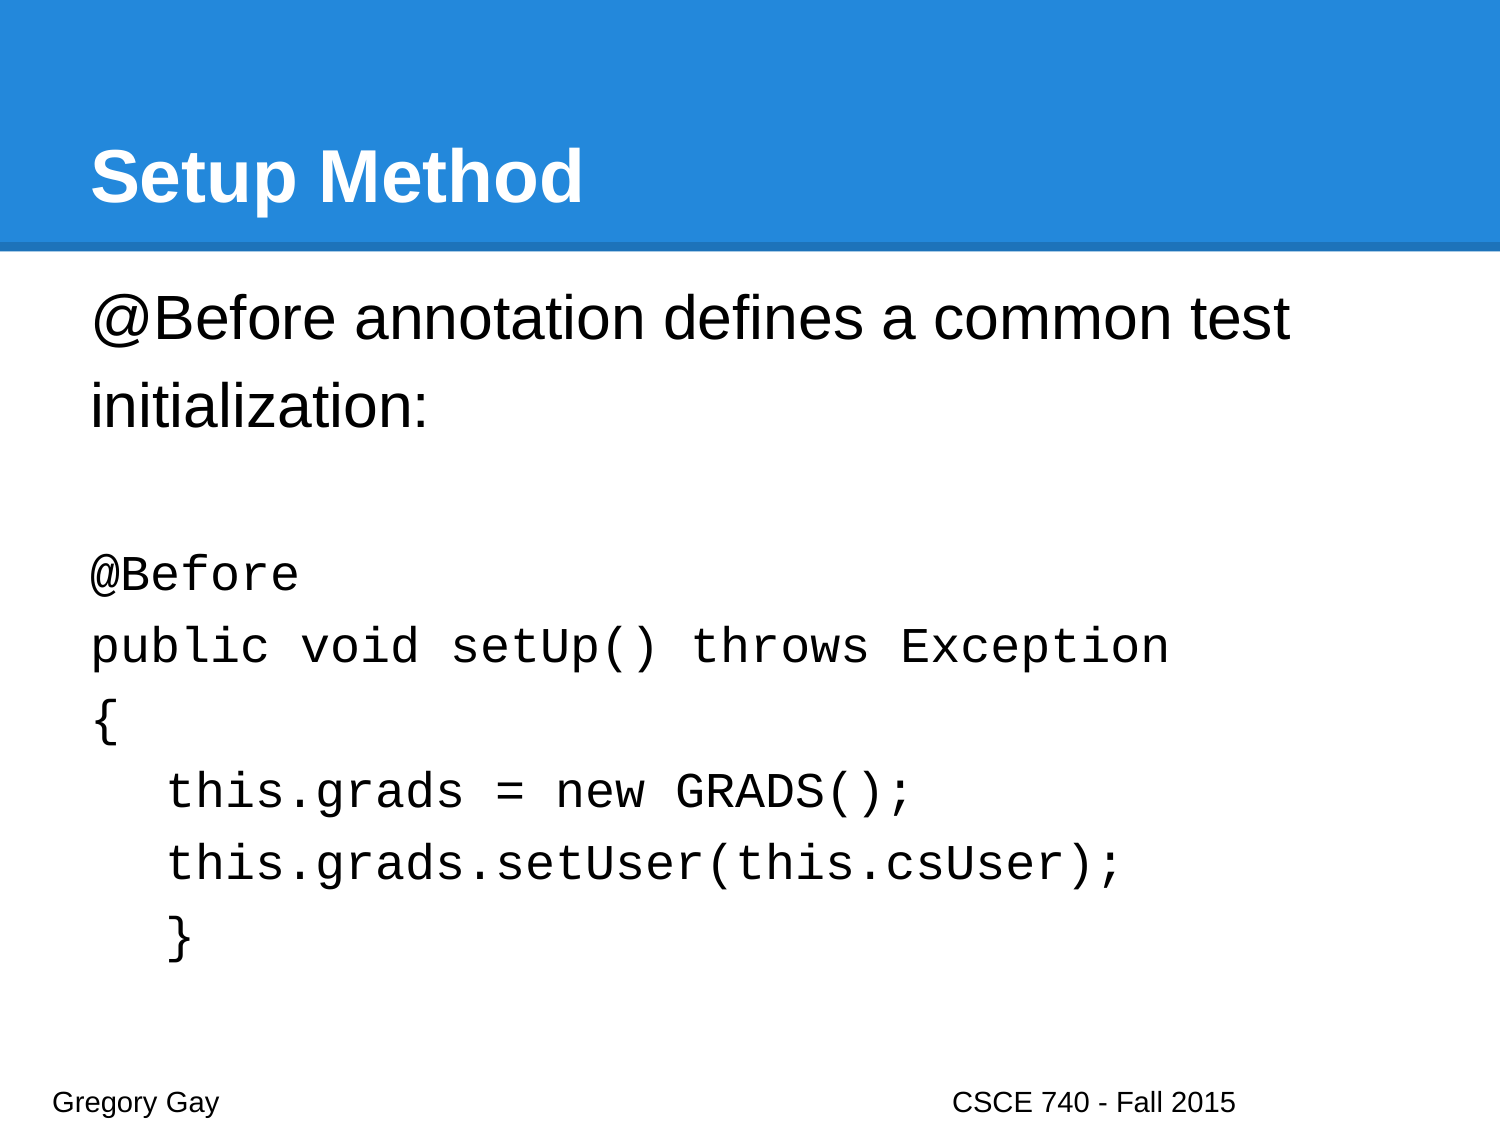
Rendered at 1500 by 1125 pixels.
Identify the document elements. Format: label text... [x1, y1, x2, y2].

text_box Gregory Gay CSCE 740 - Fall 2015 25 [37, 1068, 1463, 1114]
list @Before annotation defines a common test initialization: @Before public void setUp() throws Exception { this.grads = new GRADS(); this.grads.setUser(this.csUser); } [75, 262, 1476, 1078]
title Setup Method [75, 45, 1425, 233]
